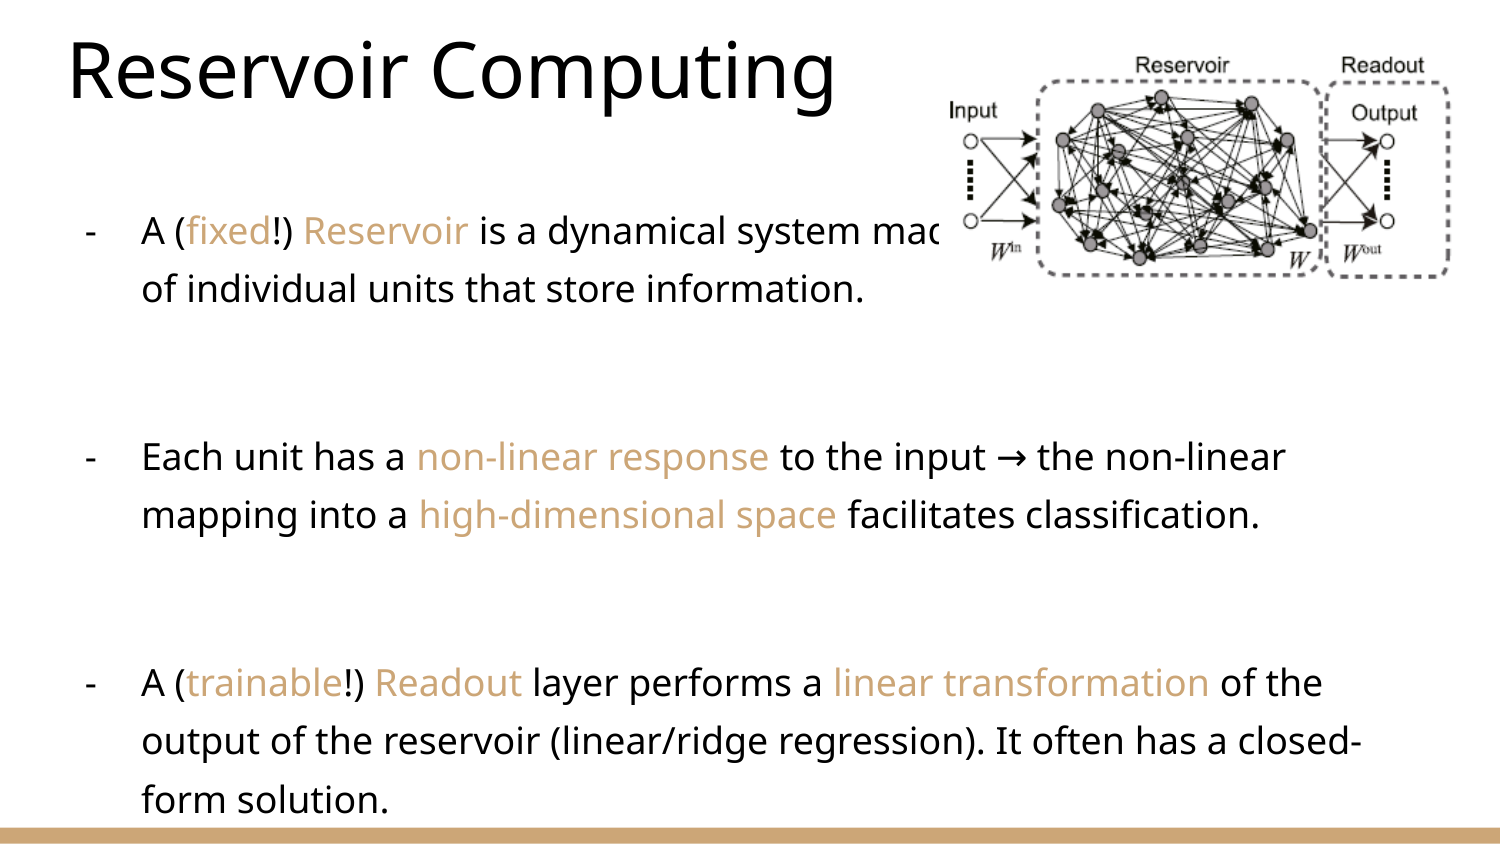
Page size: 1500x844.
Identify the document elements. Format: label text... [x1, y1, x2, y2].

title Reservoir Computing [51, 0, 1449, 137]
picture [938, 54, 1483, 292]
list A (fixed!) Reservoir is a dynamical system made of individual units that store information. Each unit has a non-linear response to the input → the non-linear mapping into a high-dimensional space facilitates classification. A (trainable!) Readout layer performs a linear transformation of the output of the reservoir (linear/ridge regression). It often has a closed-form solution. [51, 181, 1449, 844]
